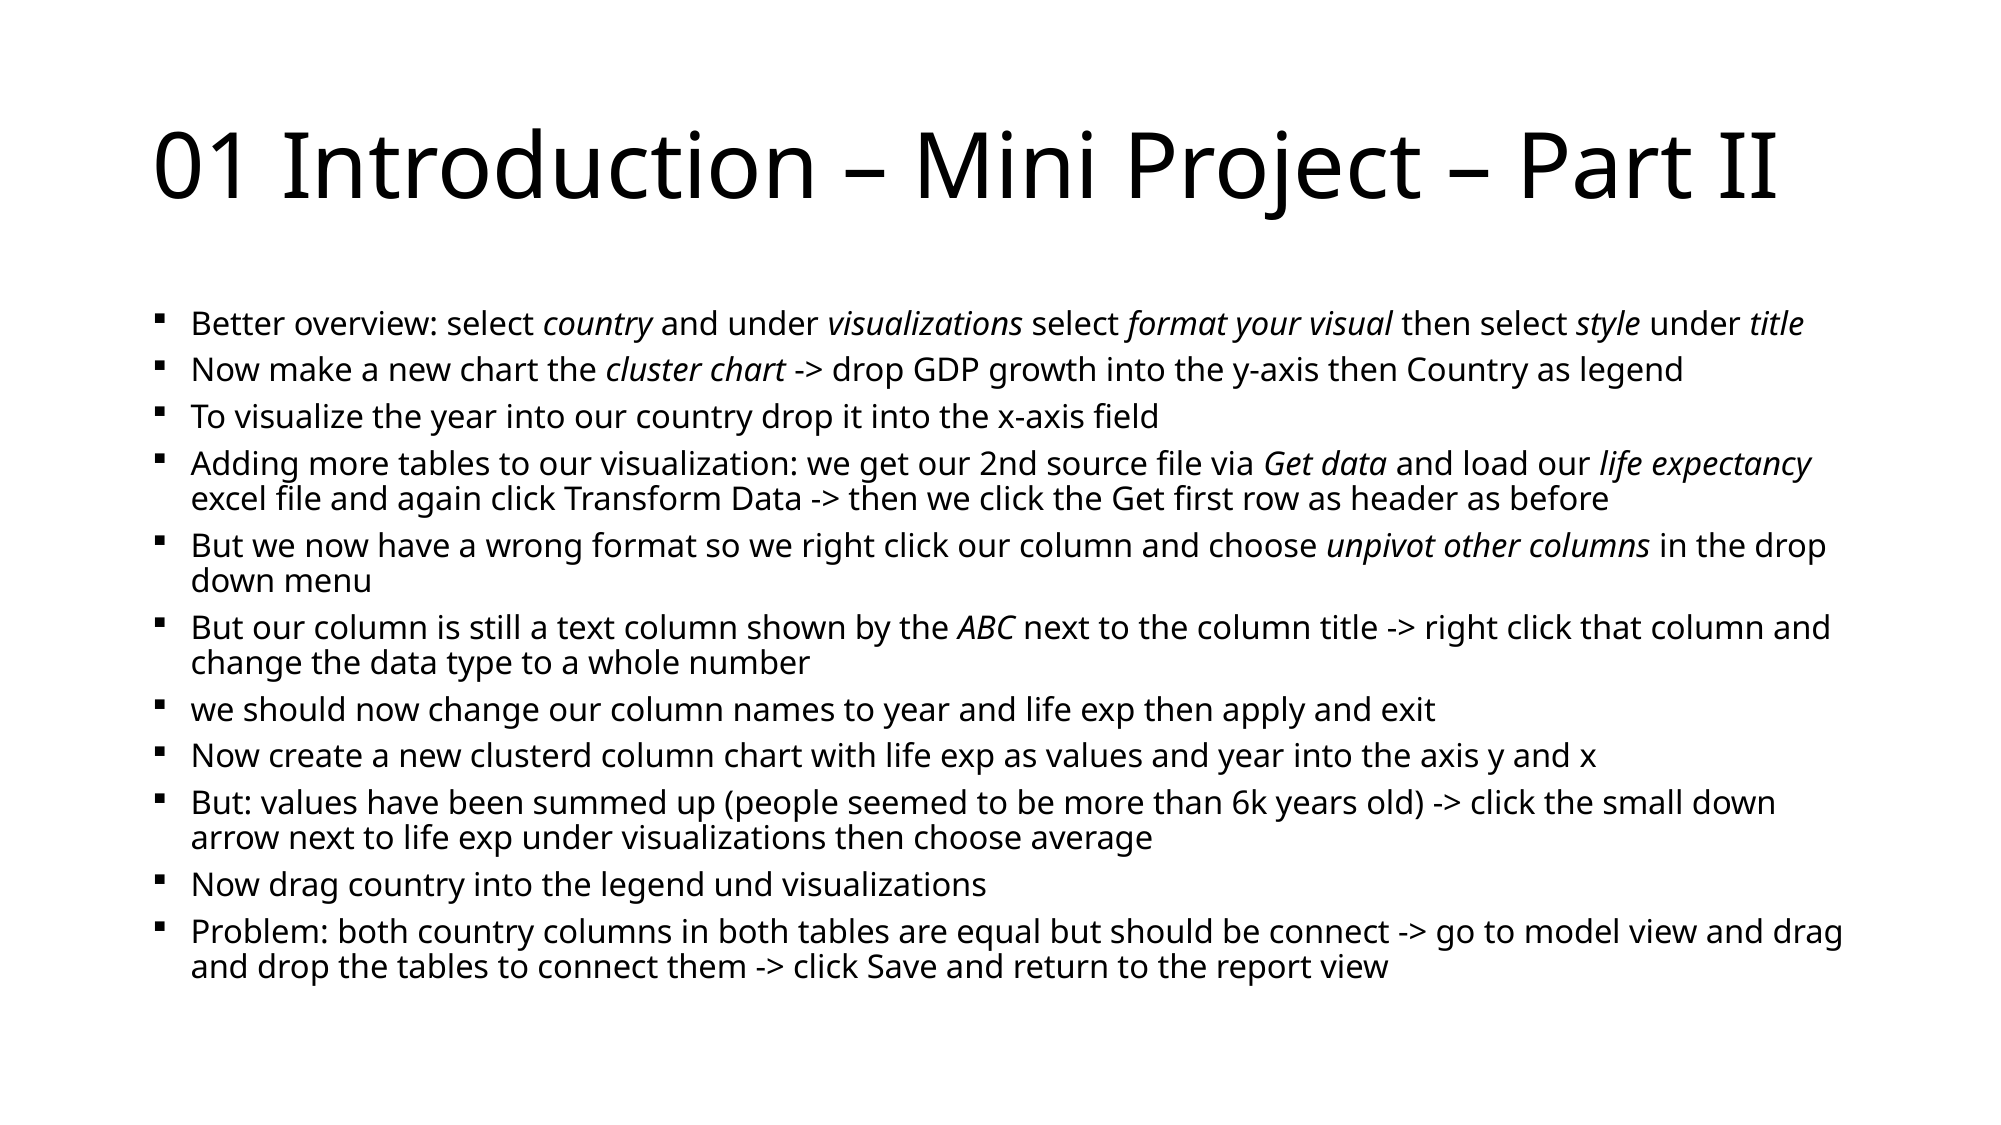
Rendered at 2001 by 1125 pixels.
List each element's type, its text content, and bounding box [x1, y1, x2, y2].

title 01 Introduction – Mini Project – Part II [137, 59, 1863, 278]
list Better overview: select country and under visualizations select format your visual then select style under title Now make a new chart the cluster chart -> drop GDP growth into the y-axis then Country as legend To visualize the year into our country drop it into the x-axis field Adding more tables to our visualization: we get our 2nd source file via Get data and load our life expectancy excel file and again click Transform Data -> then we click the Get first row as header as before But we now have a wrong format so we right click our column and choose unpivot other columns in the drop down menu But our column is still a text column shown by the ABC next to the column title -> right click that column and change the data type to a whole number we should now change our column names to year and life exp then apply and exit Now create a new clusterd column chart with life exp as values and year into the axis y and x But: values have been summed up (people seemed to be more than 6k years old) -> click the small down arrow next to life exp under visualizations then choose average Now drag country into the legend und visualizations Problem: both country columns in both tables are equal but should be connect -> go to model view and drag and drop the tables to connect them -> click Save and return to the report view [137, 299, 1863, 1014]
